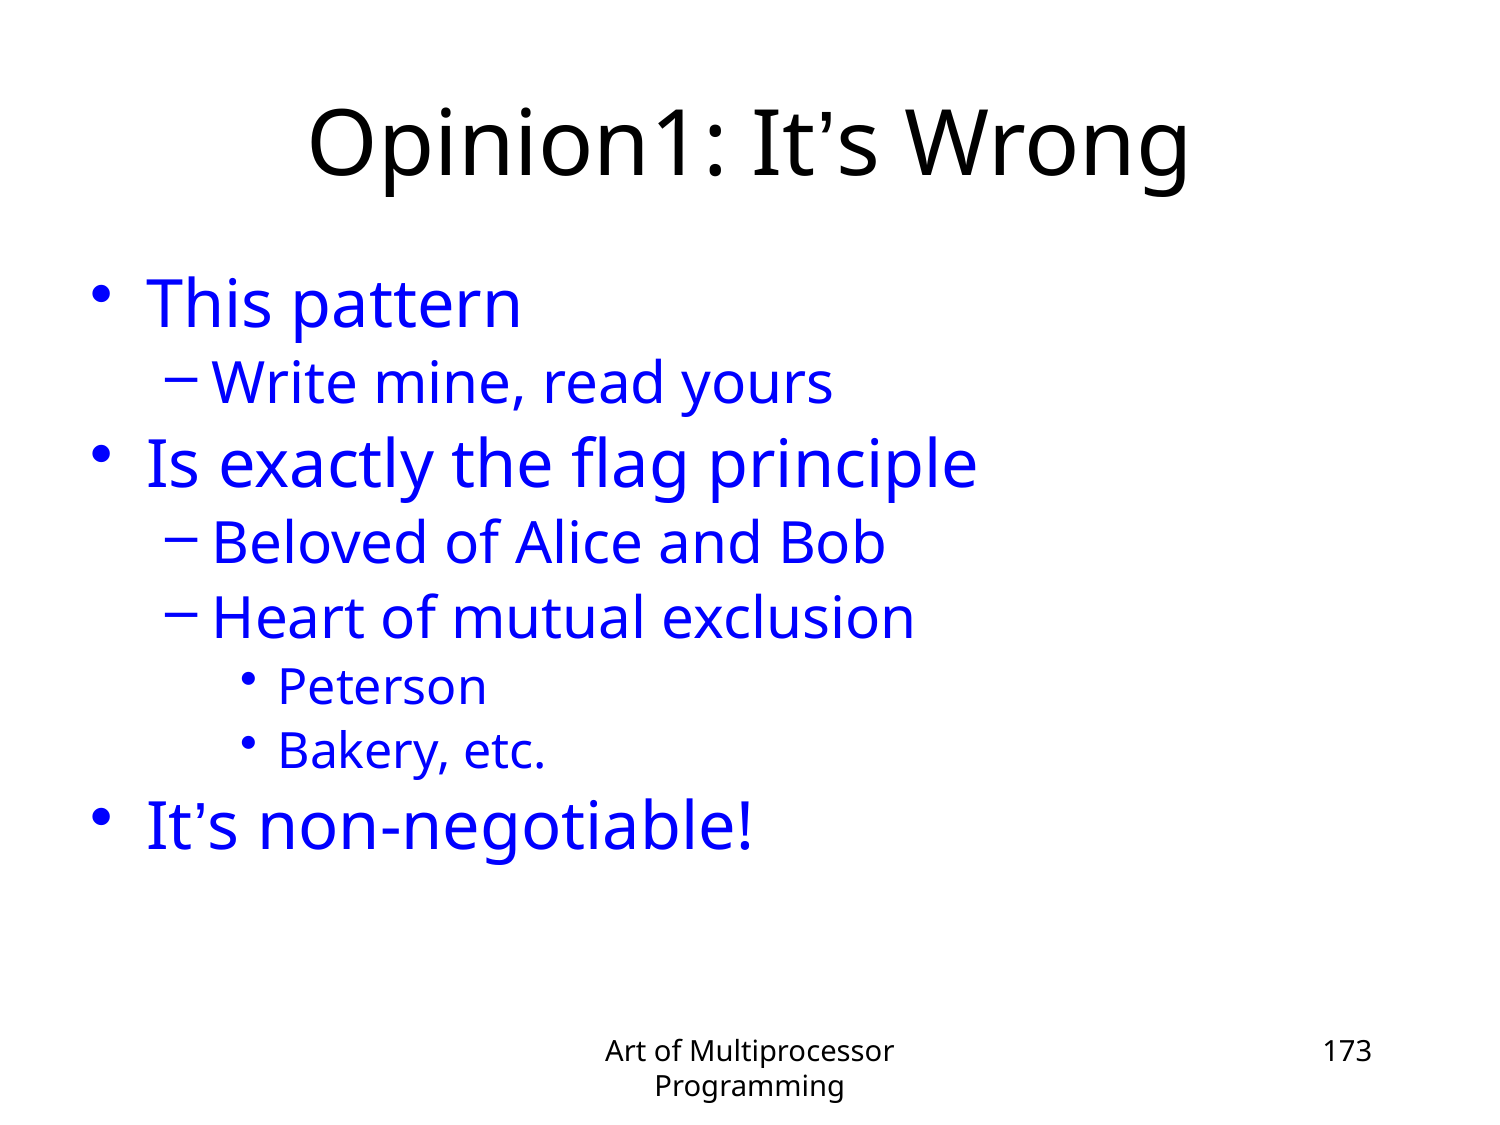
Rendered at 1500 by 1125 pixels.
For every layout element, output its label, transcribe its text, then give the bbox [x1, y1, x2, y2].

list This pattern Write mine, read yours Is exactly the flag principle Beloved of Alice and Bob Heart of mutual exclusion Peterson Bakery, etc. It’s non-negotiable! [74, 262, 1426, 1006]
slide_number 173 [1074, 1024, 1388, 1101]
title Opinion1: It’s Wrong [74, 44, 1426, 233]
footer Art of Multiprocessor Programming [512, 1024, 988, 1101]
